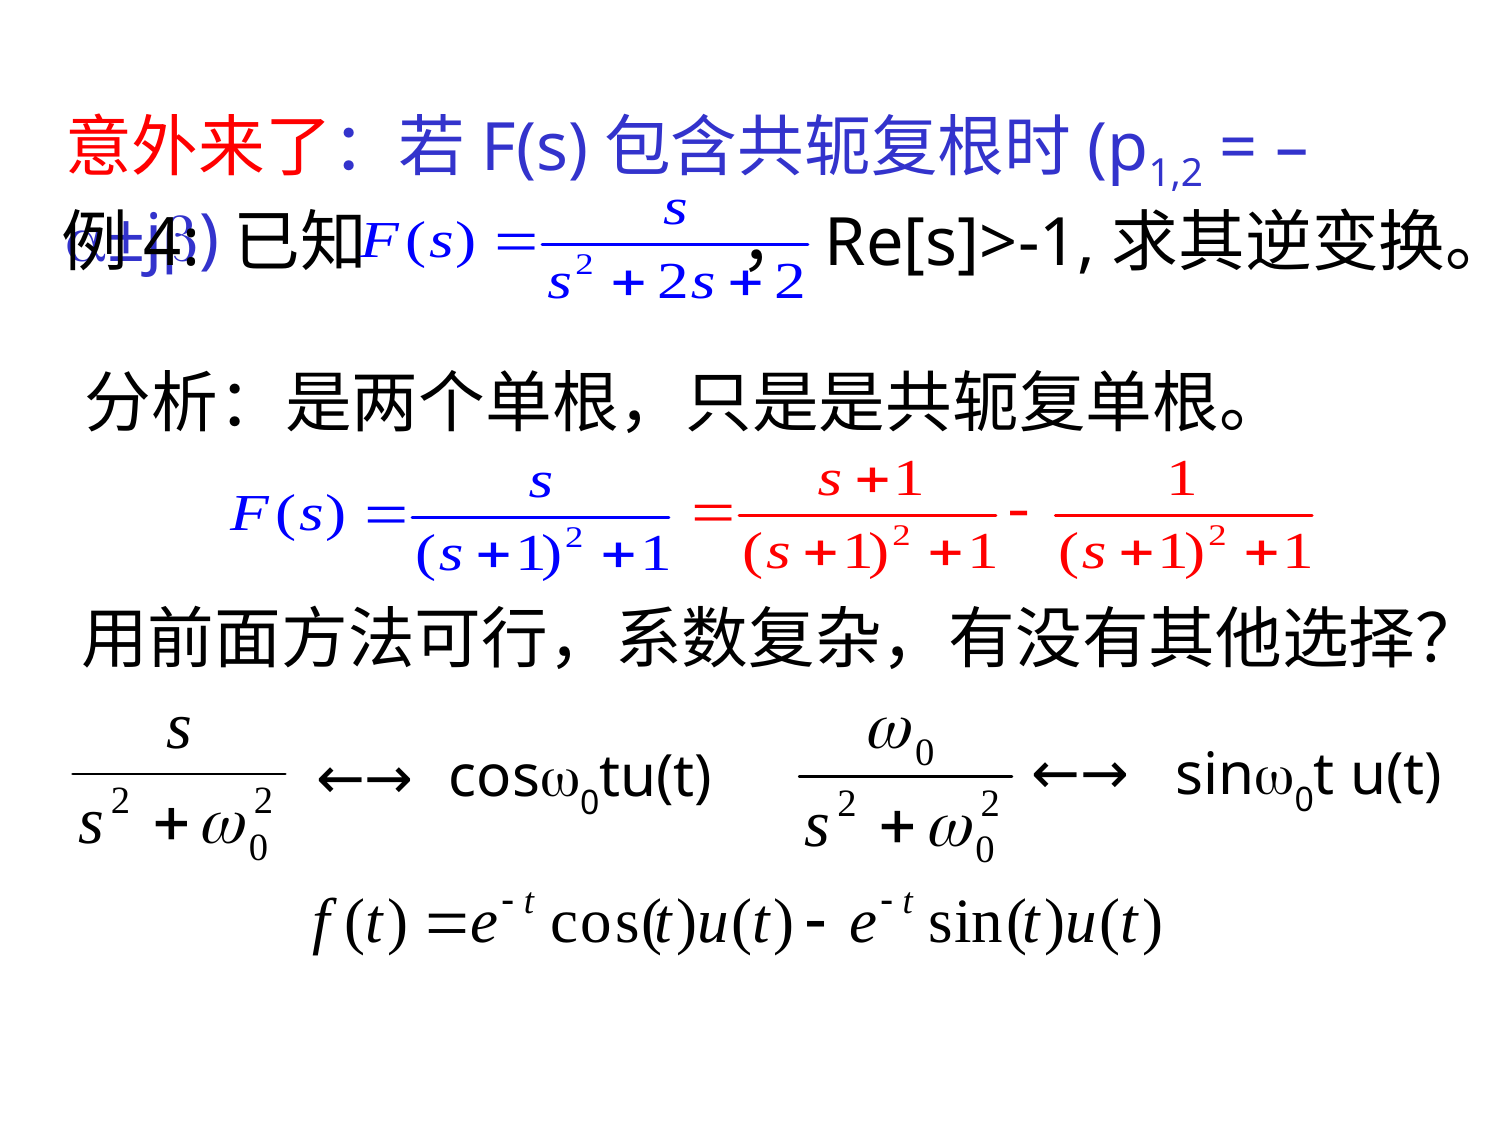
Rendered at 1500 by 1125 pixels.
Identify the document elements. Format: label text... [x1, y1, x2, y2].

text_box 分析：是两个单根，只是是共轭复单根。 [70, 361, 1370, 447]
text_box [217, 447, 684, 592]
text_box 意外来了：若F(s)包含共轭复根时(p1,2 = –±j) [50, 96, 1467, 253]
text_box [46, 174, 1465, 310]
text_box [290, 873, 1174, 969]
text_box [678, 445, 1325, 590]
text_box 用前面方法可行，系数复杂，有没有其他选择？ [66, 597, 1461, 683]
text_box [787, 681, 1479, 877]
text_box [61, 685, 786, 874]
